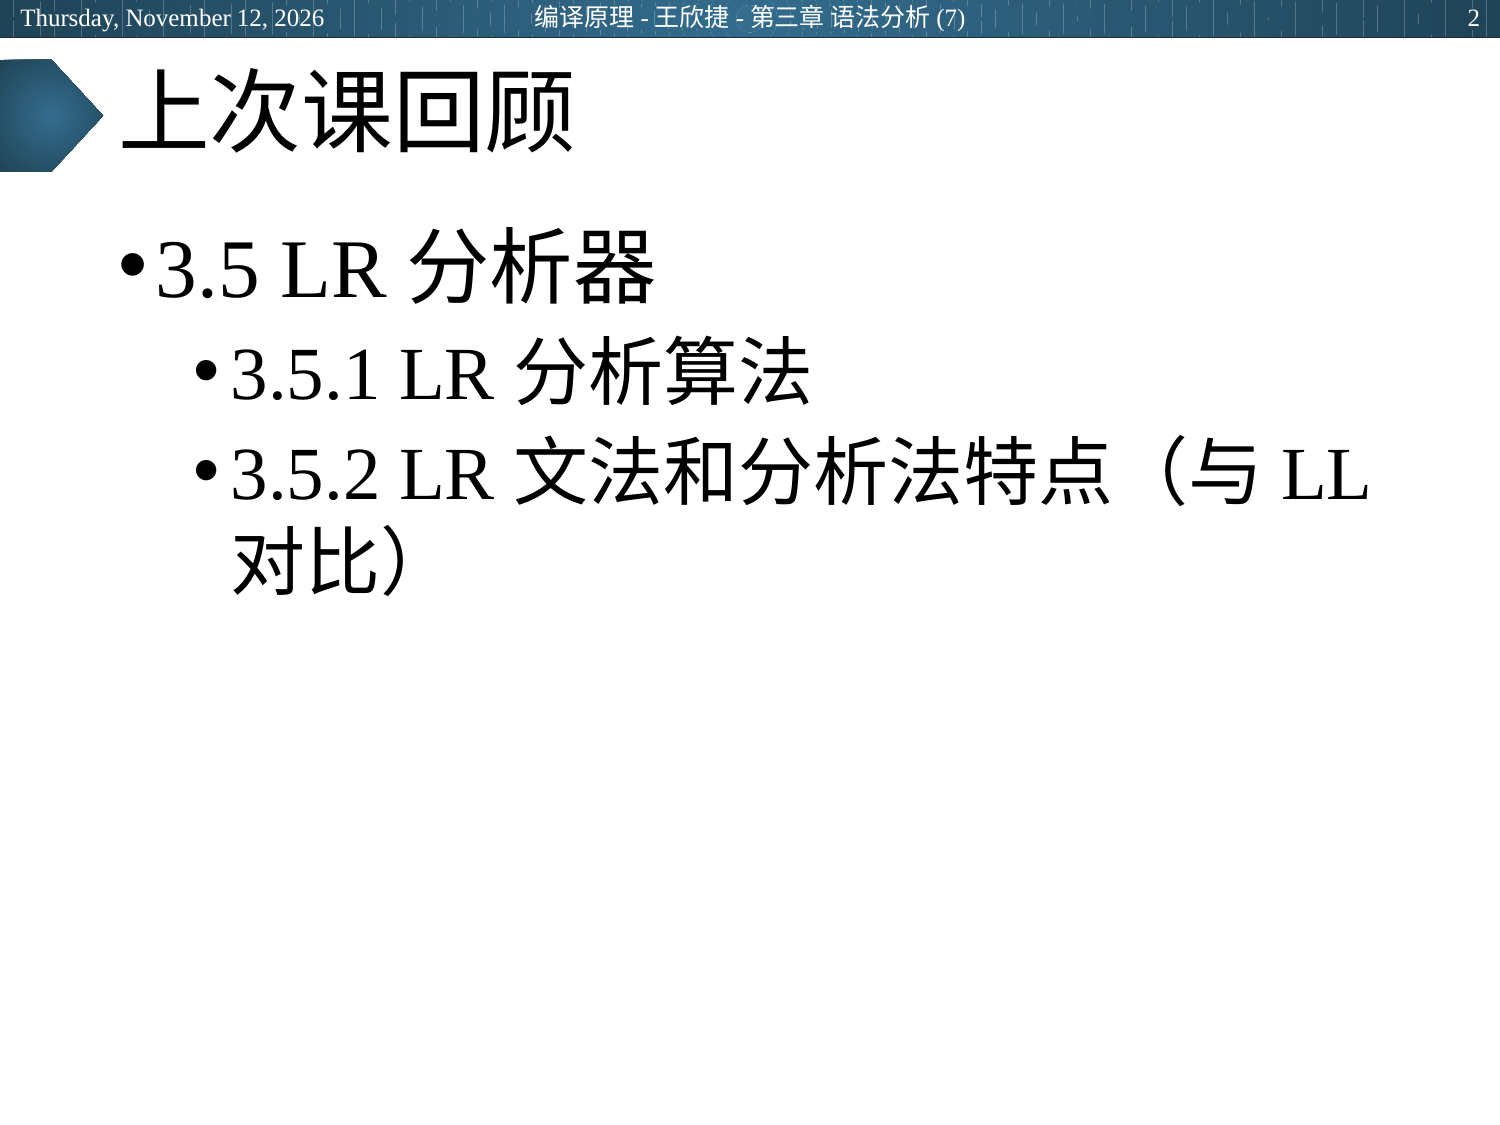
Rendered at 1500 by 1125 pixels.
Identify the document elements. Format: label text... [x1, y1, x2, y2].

slide_number 2 [1157, 1, 1495, 32]
title 上次课回顾 [103, 37, 1397, 194]
footer 编译原理-王欣捷-第三章 语法分析(7) [496, 1, 1004, 32]
list 3.5 LR分析器 3.5.1 LR分析算法 3.5.2 LR文法和分析法特点（与LL对比） [103, 206, 1397, 1014]
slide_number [5, 1, 344, 32]
